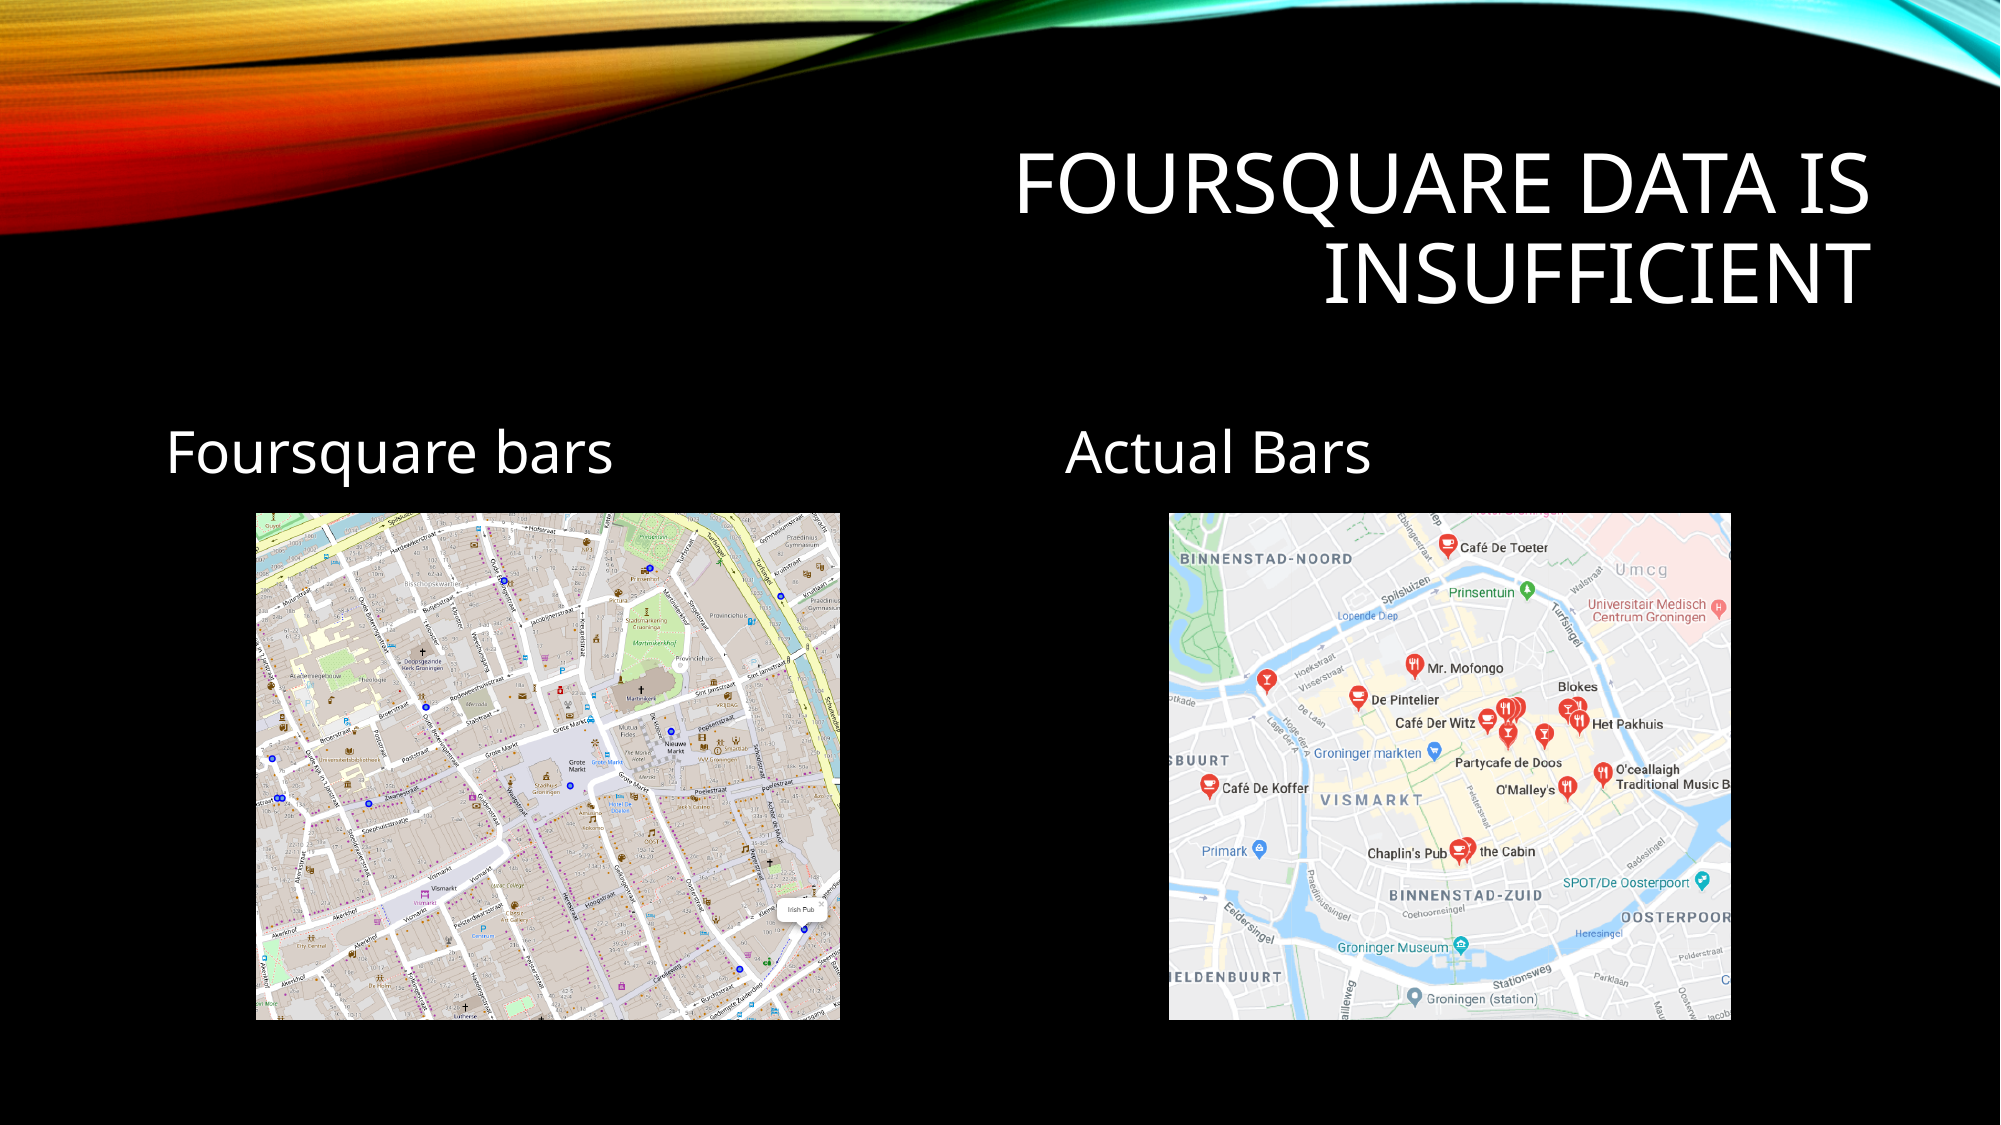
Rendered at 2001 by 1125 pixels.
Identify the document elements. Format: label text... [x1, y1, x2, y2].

list Foursquare bars [150, 358, 984, 494]
list Actual Bars [1050, 358, 1888, 494]
picture [0, 0, 2000, 237]
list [256, 513, 840, 1021]
title Foursquare data is insufficient [474, 125, 1888, 338]
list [1169, 513, 1731, 1021]
